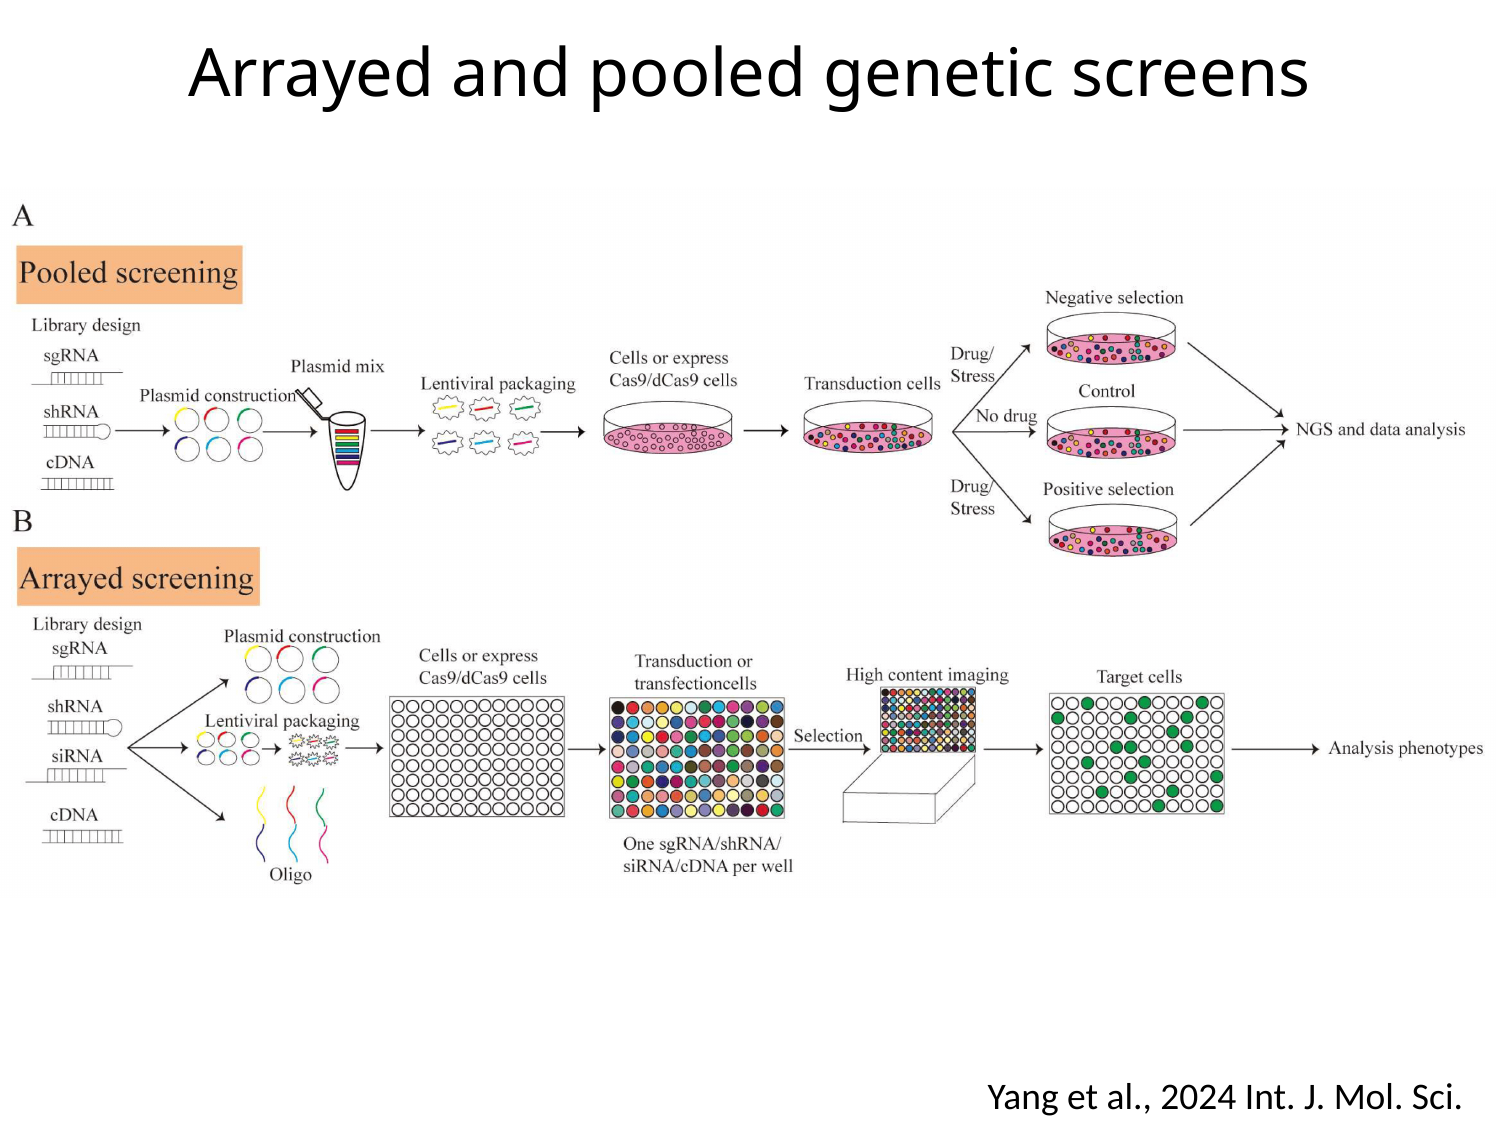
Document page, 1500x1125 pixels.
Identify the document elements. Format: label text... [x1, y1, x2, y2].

title Arrayed and pooled genetic screens [0, 0, 1500, 149]
text_box Yang et al., 2024 Int. J. Mol. Sci. [972, 1064, 1496, 1125]
picture [0, 187, 1496, 898]
